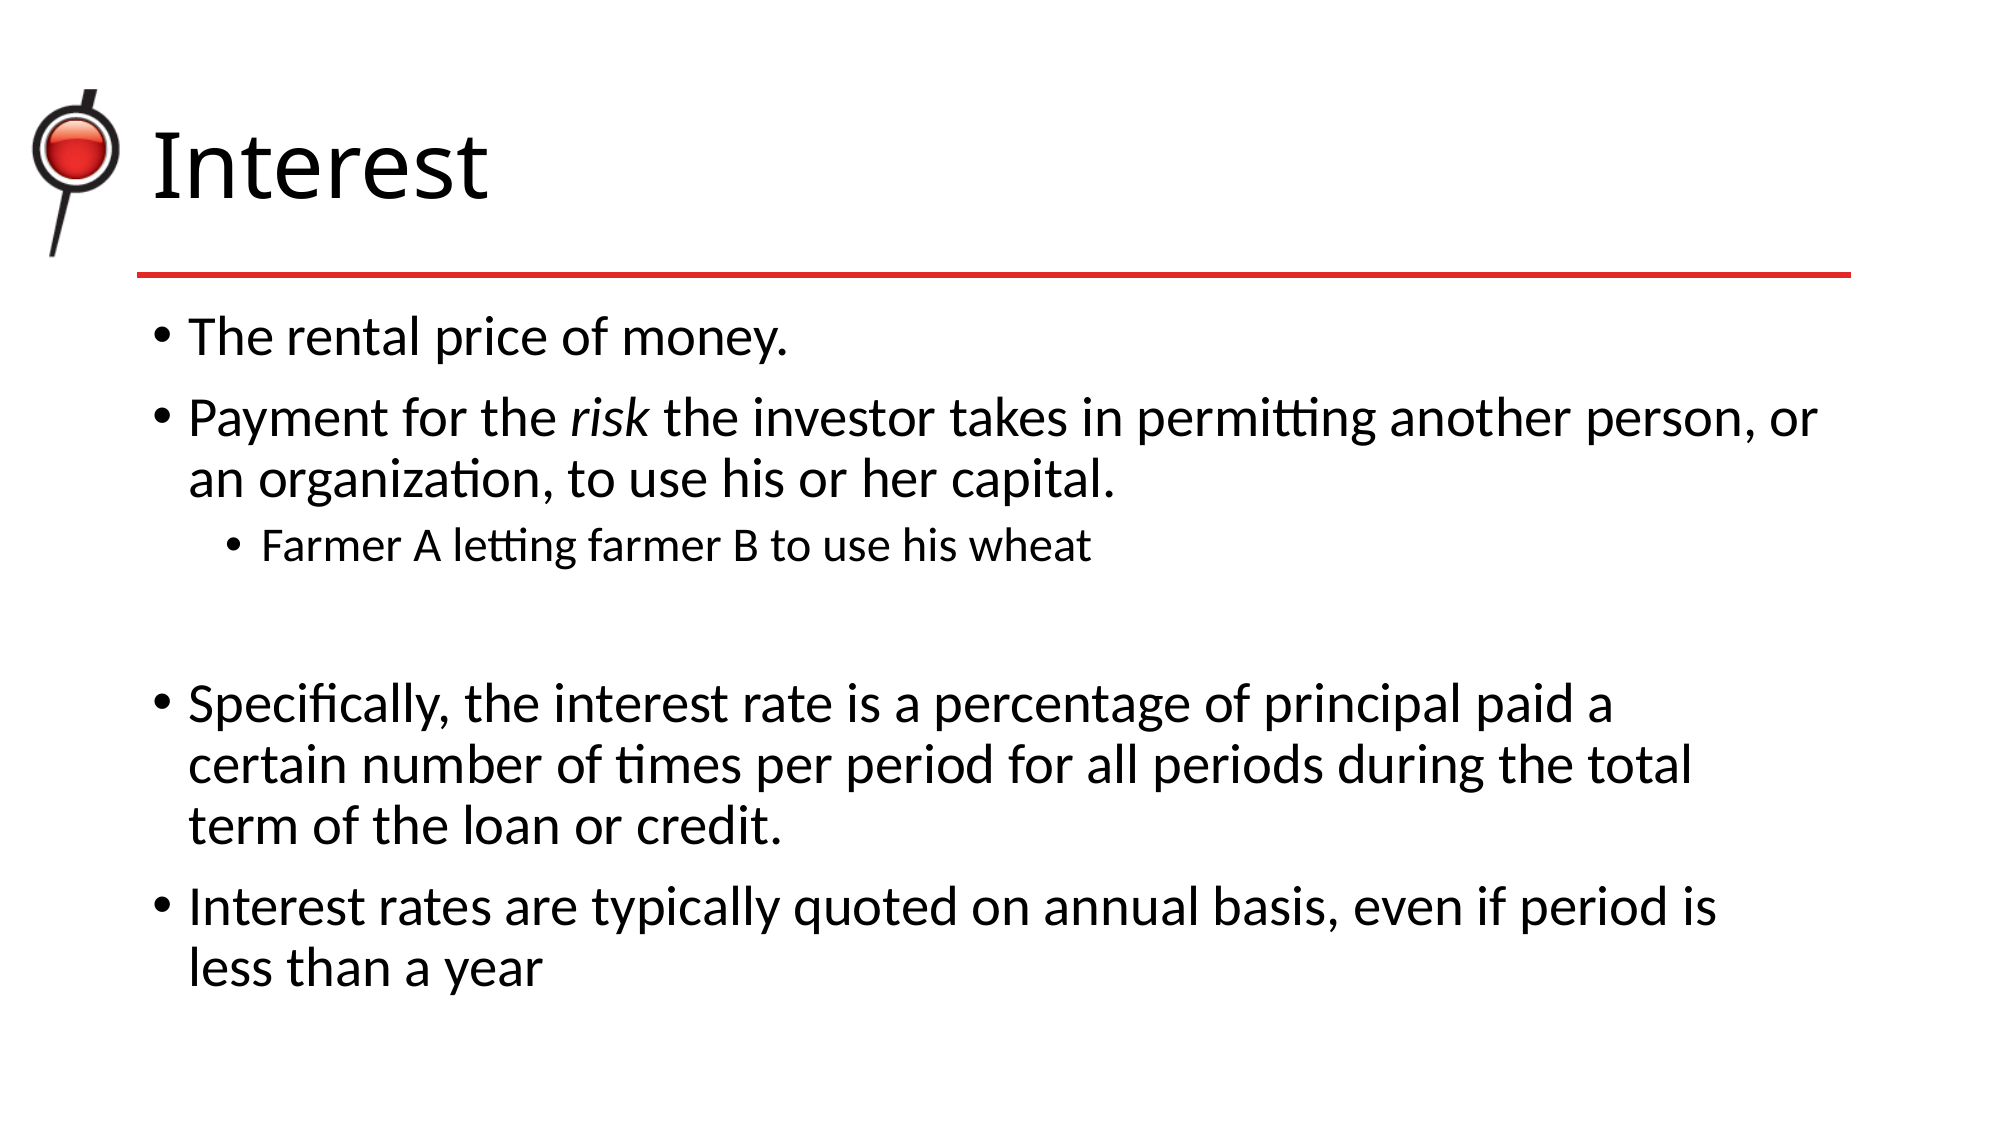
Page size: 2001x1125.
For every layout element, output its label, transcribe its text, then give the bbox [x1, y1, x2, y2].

title Interest [137, 59, 1863, 278]
picture [9, 69, 137, 268]
list The rental price of money. Payment for the risk the investor takes in permitting another person, or an organization, to use his or her capital. Farmer A letting farmer B to use his wheat Specifically, the interest rate is a percentage of principal paid a certain number of times per period for all periods during the total term of the loan or credit. Interest rates are typically quoted on annual basis, even if period is less than a year [137, 299, 1863, 1014]
